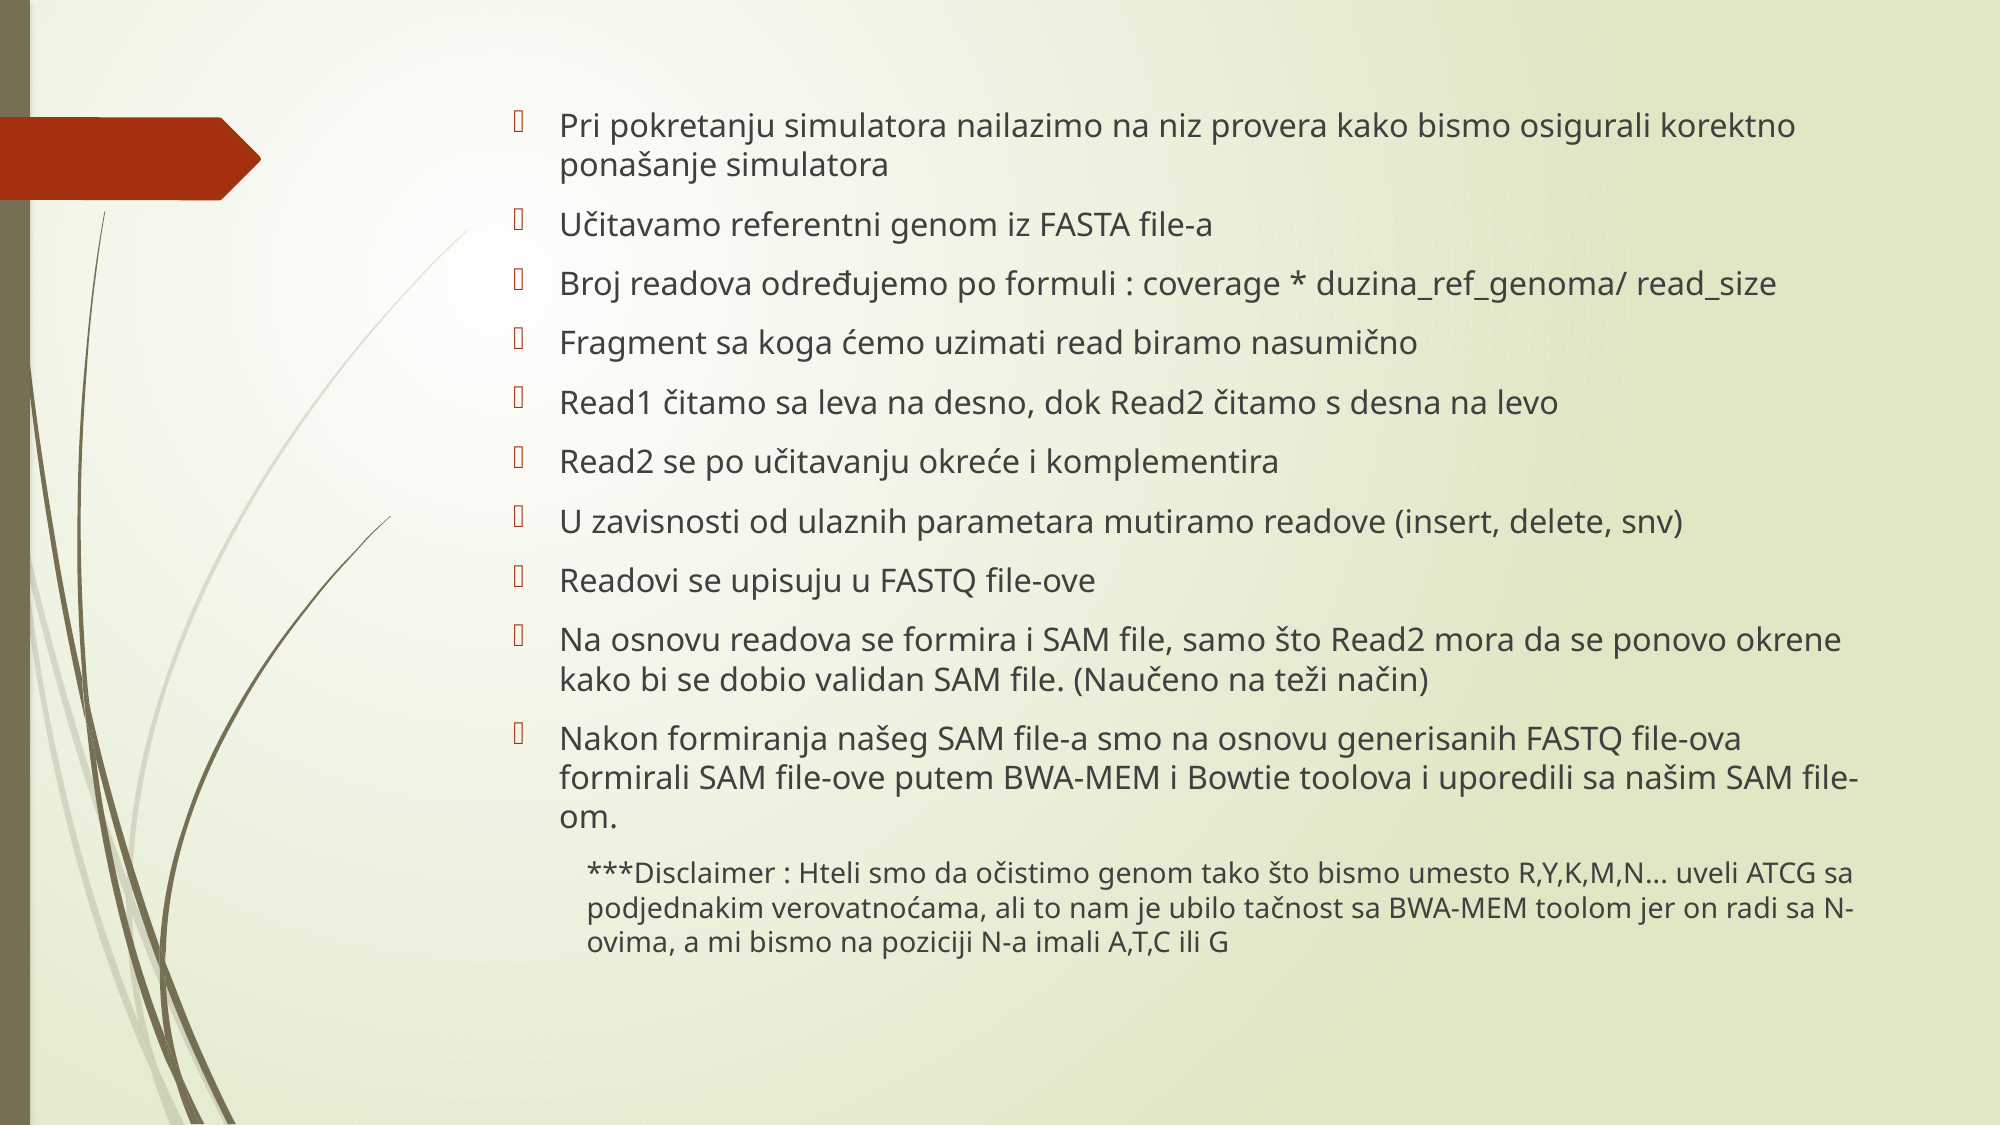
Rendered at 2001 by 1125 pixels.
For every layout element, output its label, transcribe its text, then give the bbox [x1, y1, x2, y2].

list Pri pokretanju simulatora nailazimo na niz provera kako bismo osigurali korektno ponašanje simulatora Učitavamo referentni genom iz FASTA file-a Broj readova određujemo po formuli : coverage * duzina_ref_genoma/ read_size Fragment sa koga ćemo uzimati read biramo nasumično Read1 čitamo sa leva na desno, dok Read2 čitamo s desna na levo Read2 se po učitavanju okreće i komplementira U zavisnosti od ulaznih parametara mutiramo readove (insert, delete, snv) Readovi se upisuju u FASTQ file-ove Na osnovu readova se formira i SAM file, samo što Read2 mora da se ponovo okrene kako bi se dobio validan SAM file. (Naučeno na teži način) Nakon formiranja našeg SAM file-a smo na osnovu generisanih FASTQ file-ova formirali SAM file-ove putem BWA-MEM i Bowtie toolova i uporedili sa našim SAM file-om. ***Disclaimer : Hteli smo da očistimo genom tako što bismo umesto R,Y,K,M,N... uveli ATCG sa podjednakim verovatnoćama, ali to nam je ubilo tačnost sa BWA-MEM toolom jer on radi sa N-ovima, a mi bismo na poziciji N-a imali A,T,C ili G [424, 97, 1888, 970]
